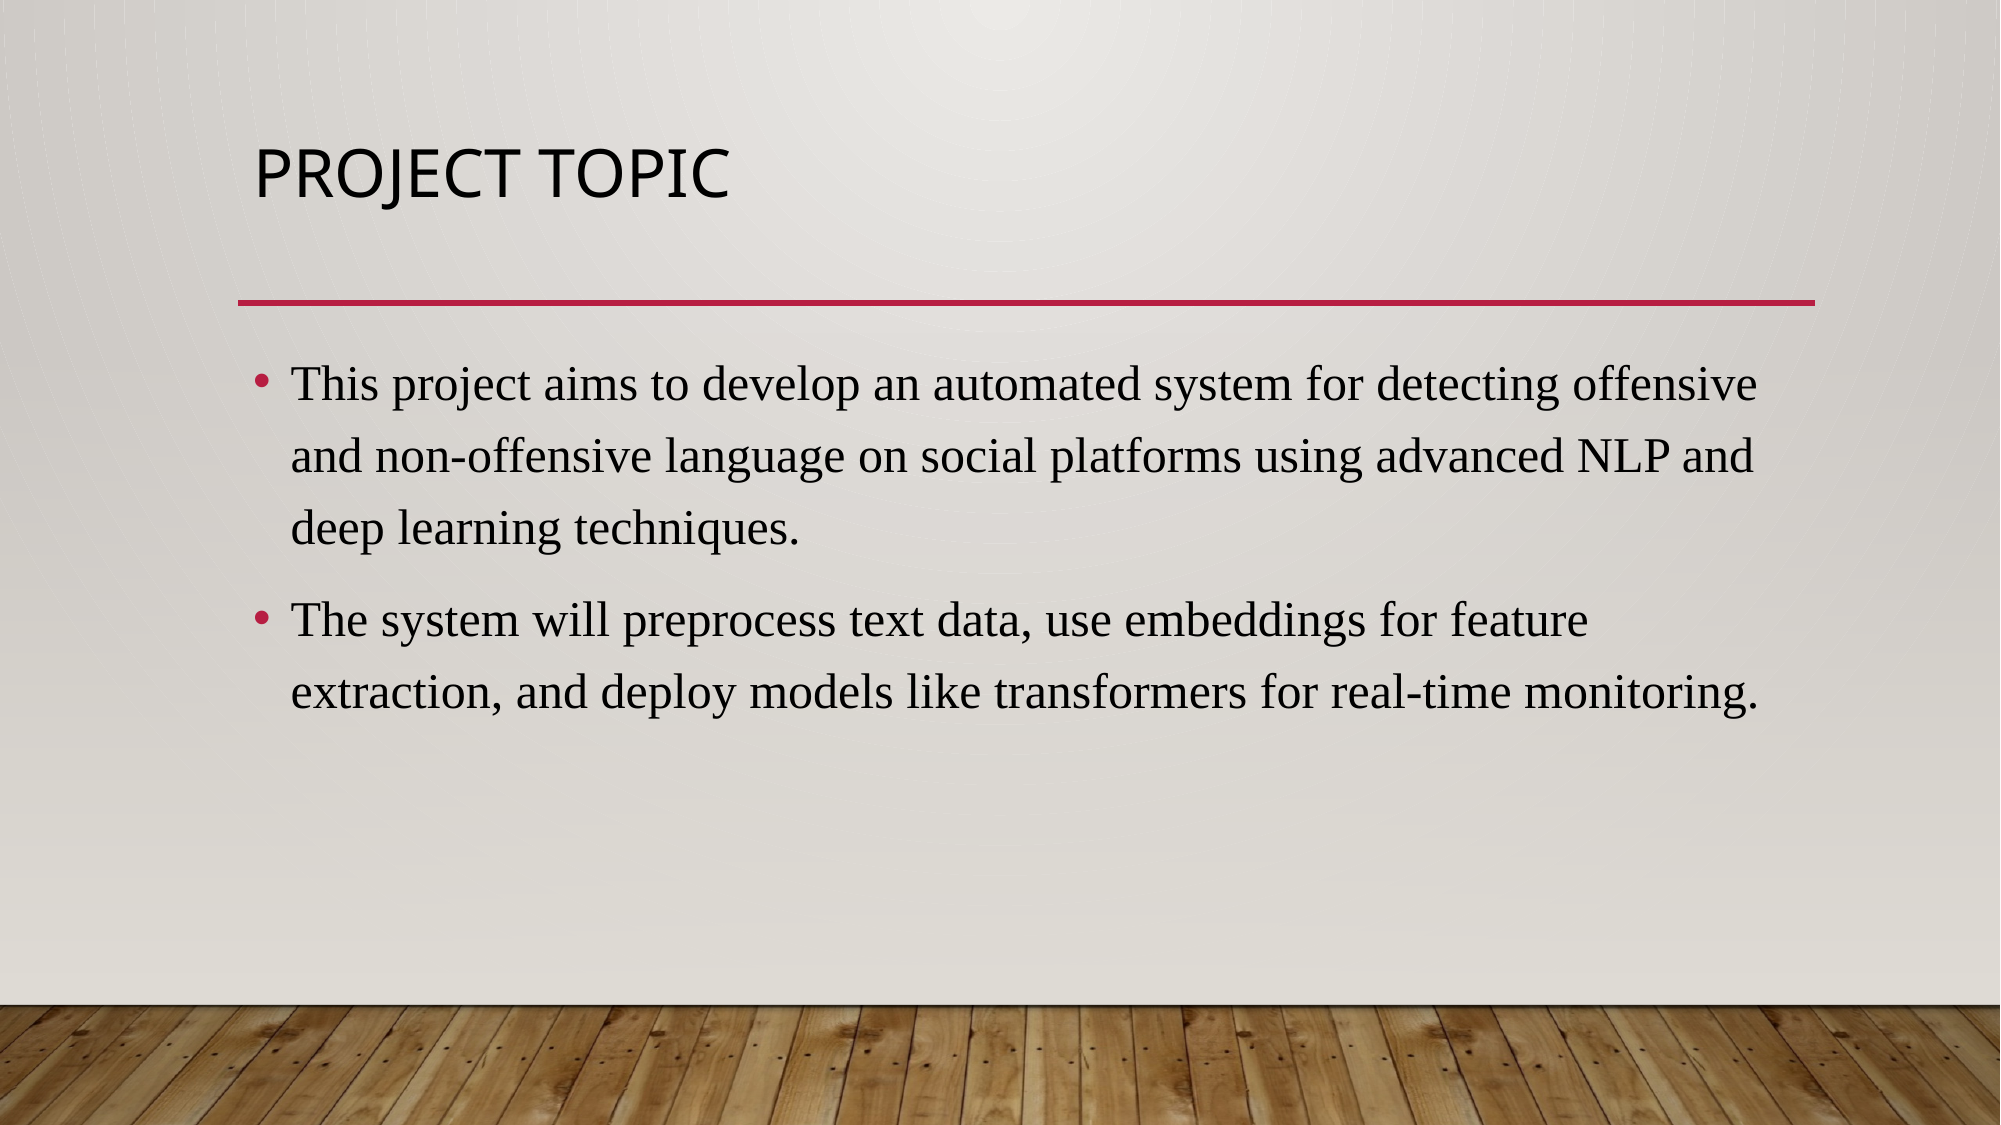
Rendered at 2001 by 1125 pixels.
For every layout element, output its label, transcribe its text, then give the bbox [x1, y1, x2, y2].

title Project Topic [238, 131, 1814, 305]
picture [0, 1005, 2000, 1125]
list This project aims to develop an automated system for detecting offensive and non-offensive language on social platforms using advanced NLP and deep learning techniques. The system will preprocess text data, use embeddings for feature extraction, and deploy models like transformers for real-time monitoring. [238, 330, 1814, 897]
